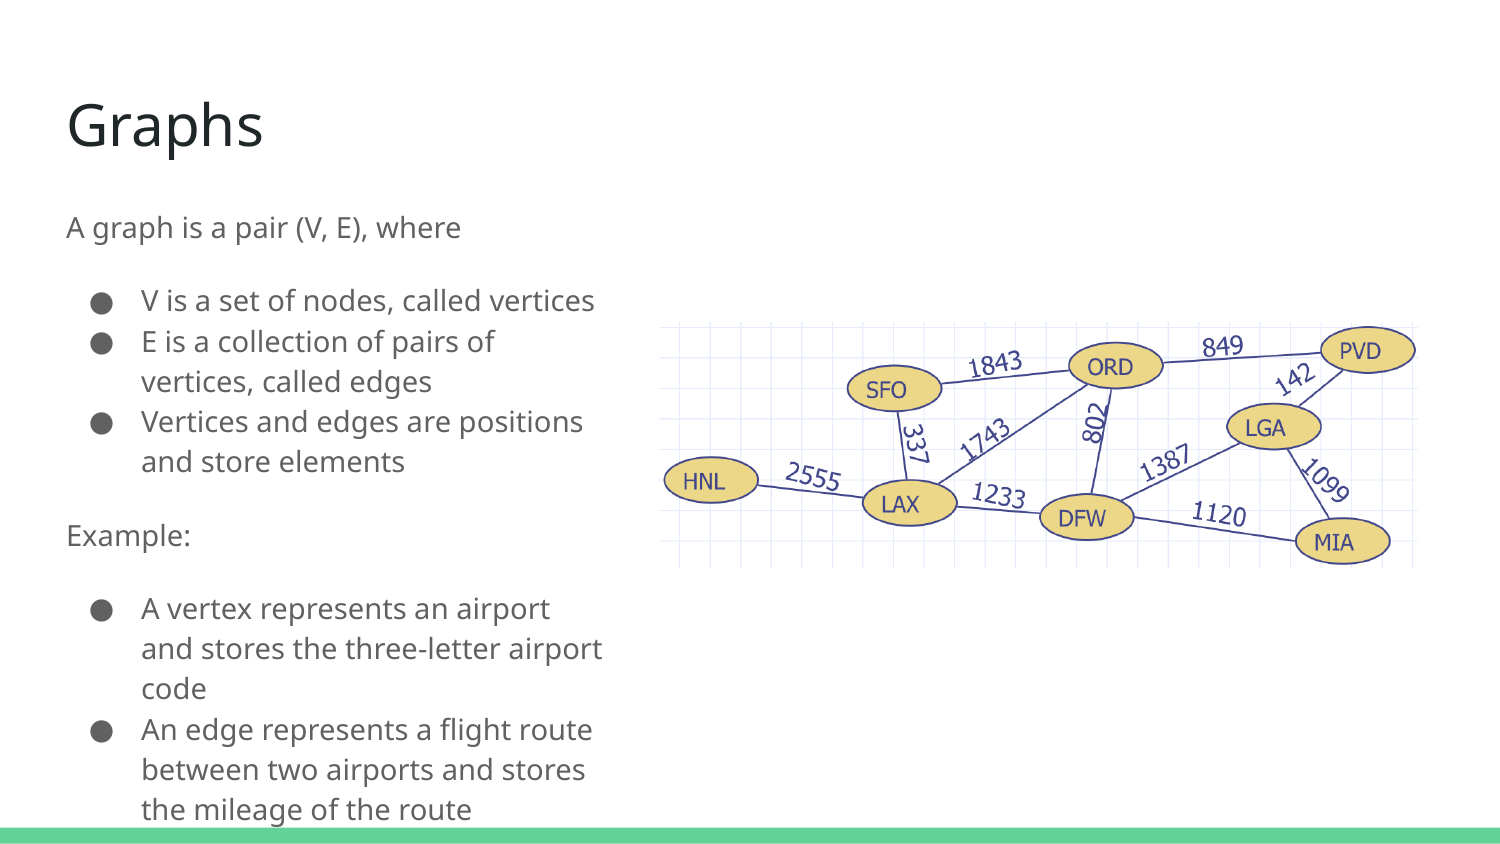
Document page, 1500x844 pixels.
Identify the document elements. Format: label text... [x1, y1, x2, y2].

list A graph is a pair (V, E), where V is a set of nodes, called vertices E is a collection of pairs of vertices, called edges Vertices and edges are positions and store elements Example: A vertex represents an airport and stores the three-letter airport code An edge represents a flight route between two airports and stores the mileage of the route [51, 189, 622, 814]
title Graphs [51, 72, 1449, 167]
picture [659, 321, 1418, 569]
